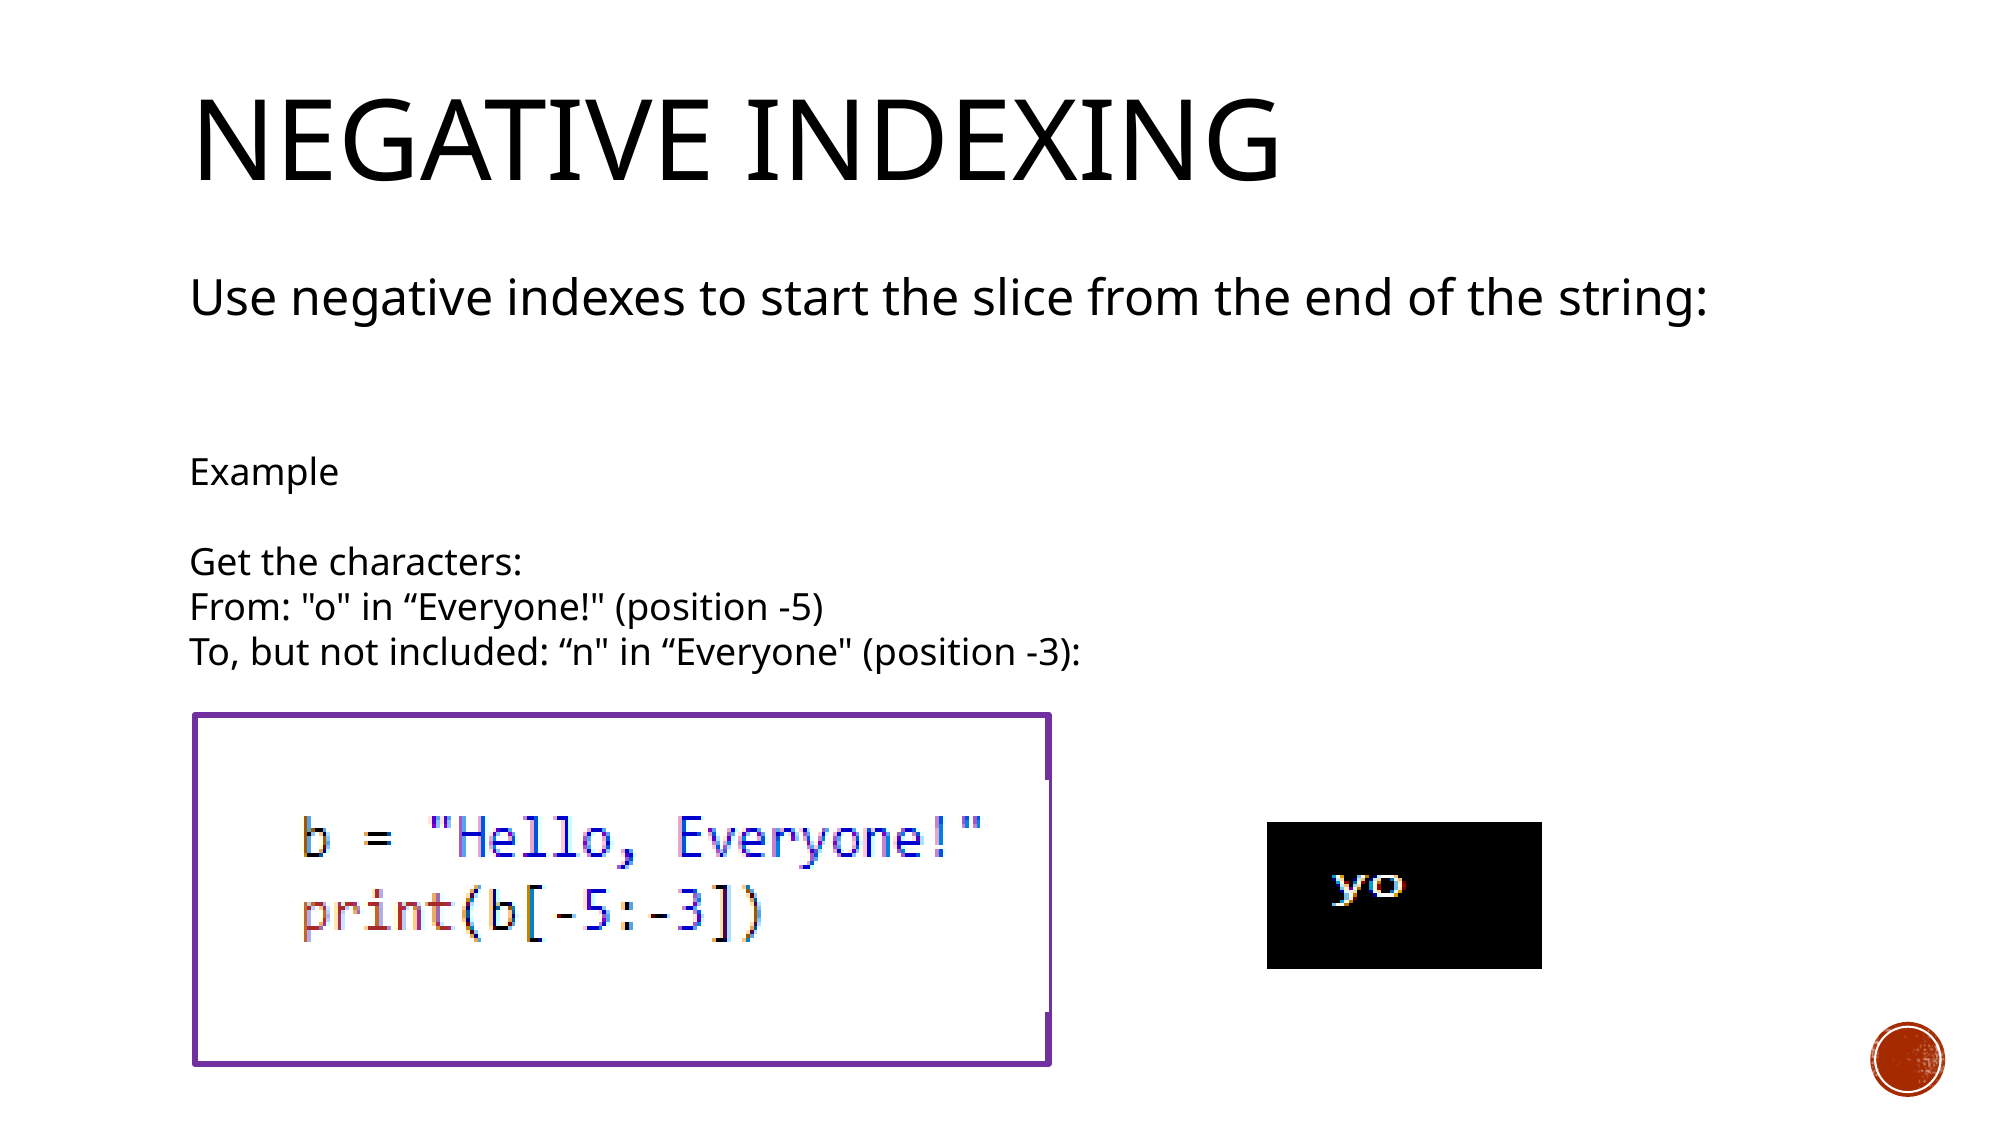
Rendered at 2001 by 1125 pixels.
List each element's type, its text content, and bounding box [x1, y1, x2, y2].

title Negative Indexing [175, 79, 1826, 344]
text_box [194, 714, 1049, 1065]
picture [289, 780, 1049, 1012]
picture [1267, 822, 1542, 969]
text_box Use negative indexes to start the slice from the end of the string: [174, 257, 1727, 333]
text_box Example Get the characters: From: "o" in “Everyone!" (position -5) To, but not included: “n" in “Everyone" (position -3): [174, 440, 1224, 681]
